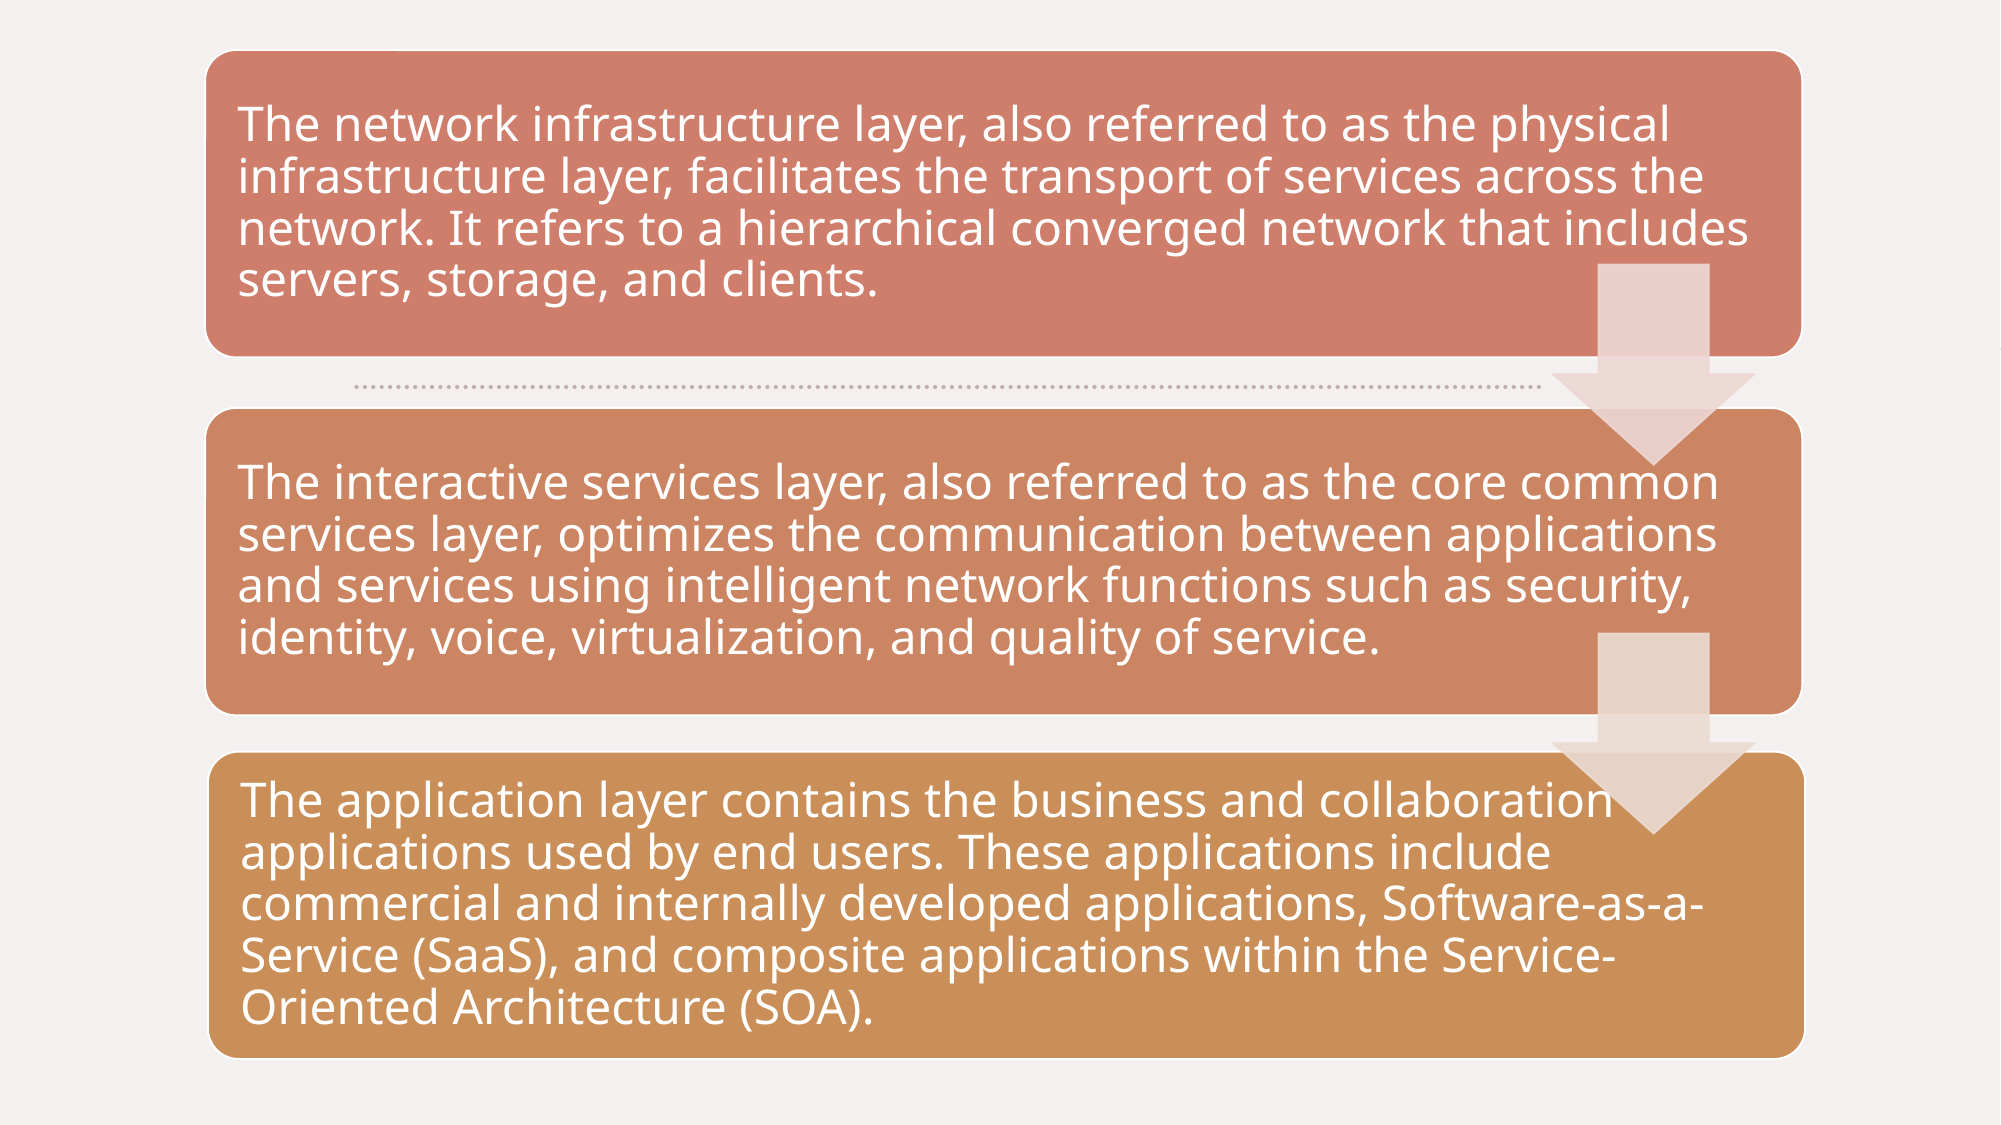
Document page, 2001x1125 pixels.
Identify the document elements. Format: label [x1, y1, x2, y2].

text_box [0, 0, 2000, 1125]
list [204, 50, 2000, 1075]
